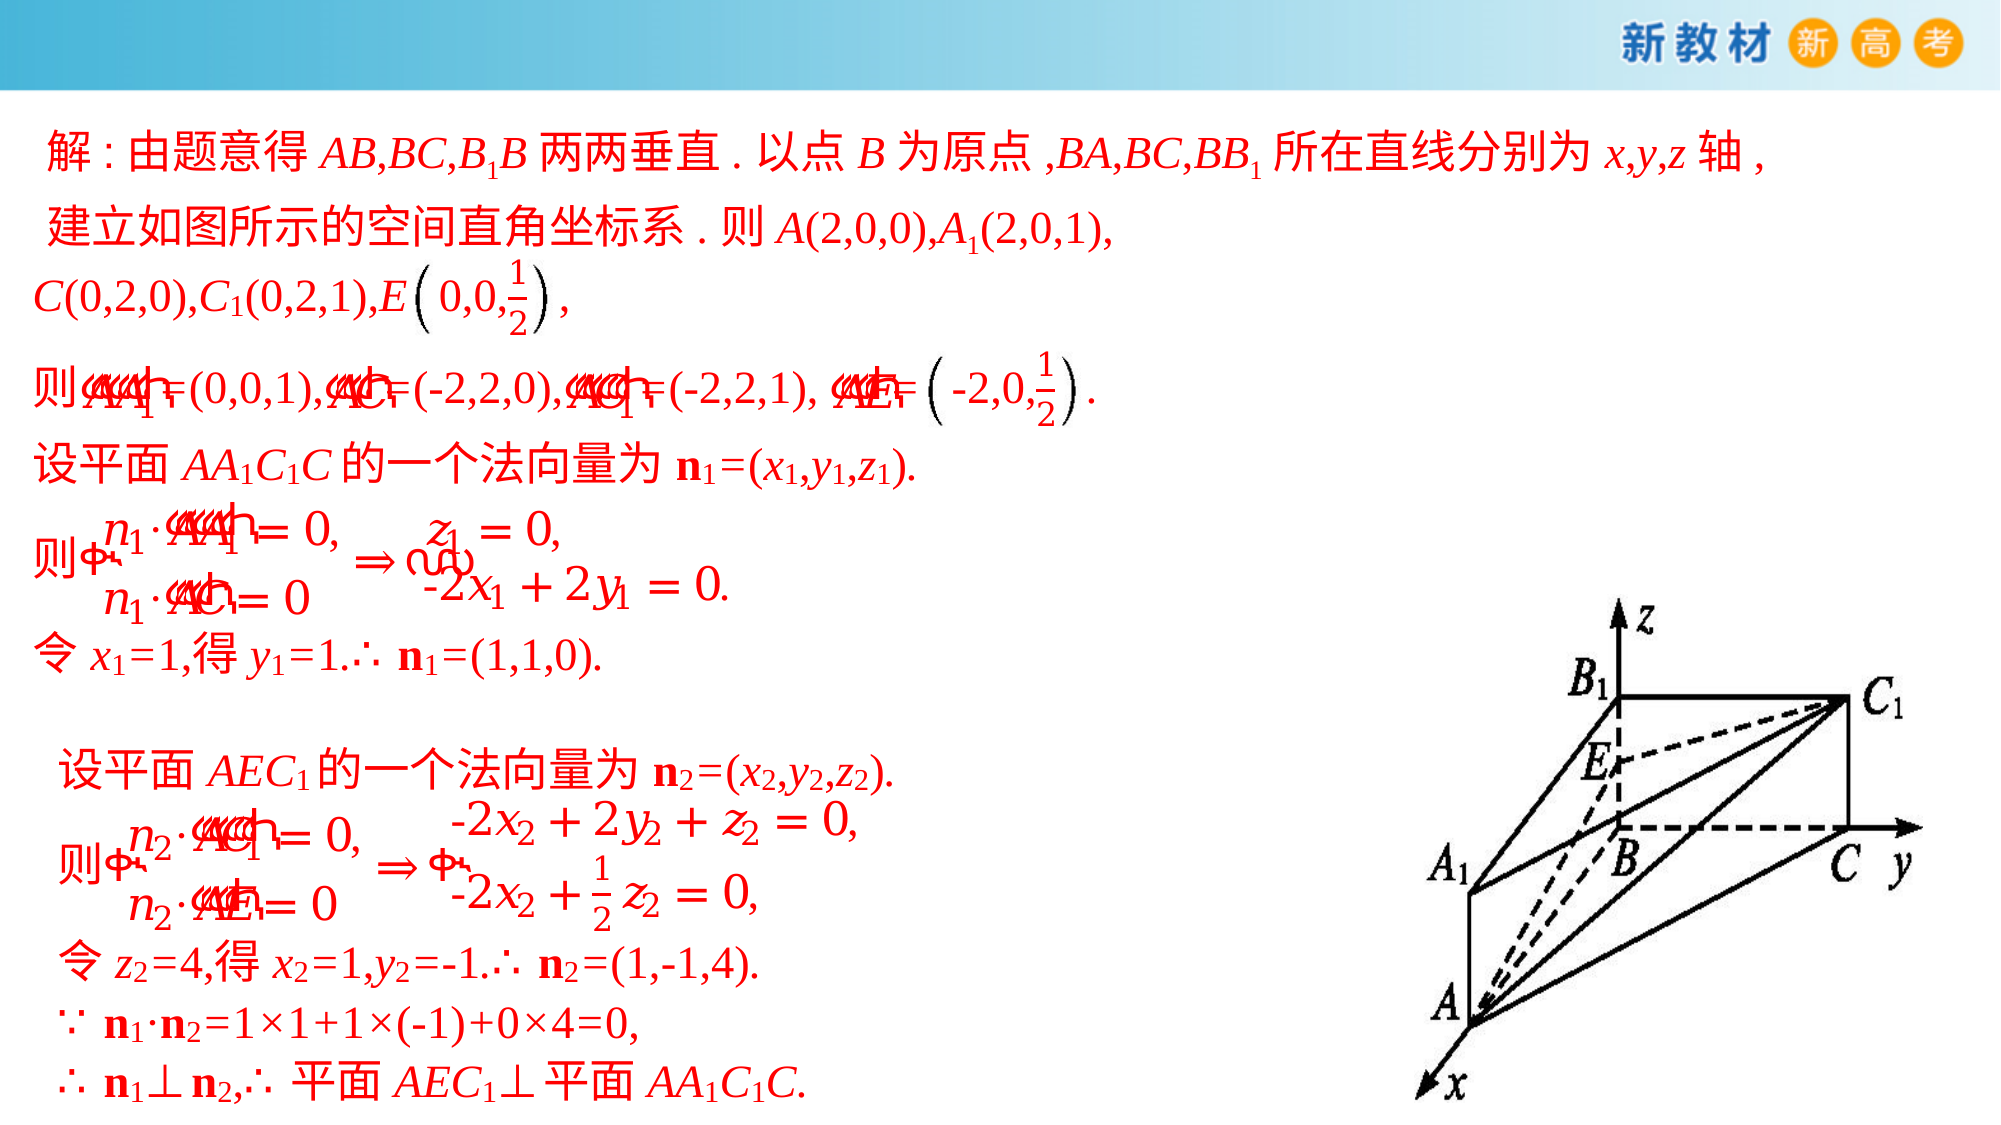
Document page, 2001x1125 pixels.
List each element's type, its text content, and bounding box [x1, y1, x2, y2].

text_box 解:由题意得AB,BC,B1B两两垂直.以点B为原点,BA,BC,BB1所在直线分别为x,y,z轴, 建立如图所示的空间直角坐标系.则A(2,0,0),A1(2,0,1), [31, 102, 1863, 268]
picture [0, 0, 2001, 1125]
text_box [56, 739, 1391, 1125]
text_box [32, 251, 1363, 849]
